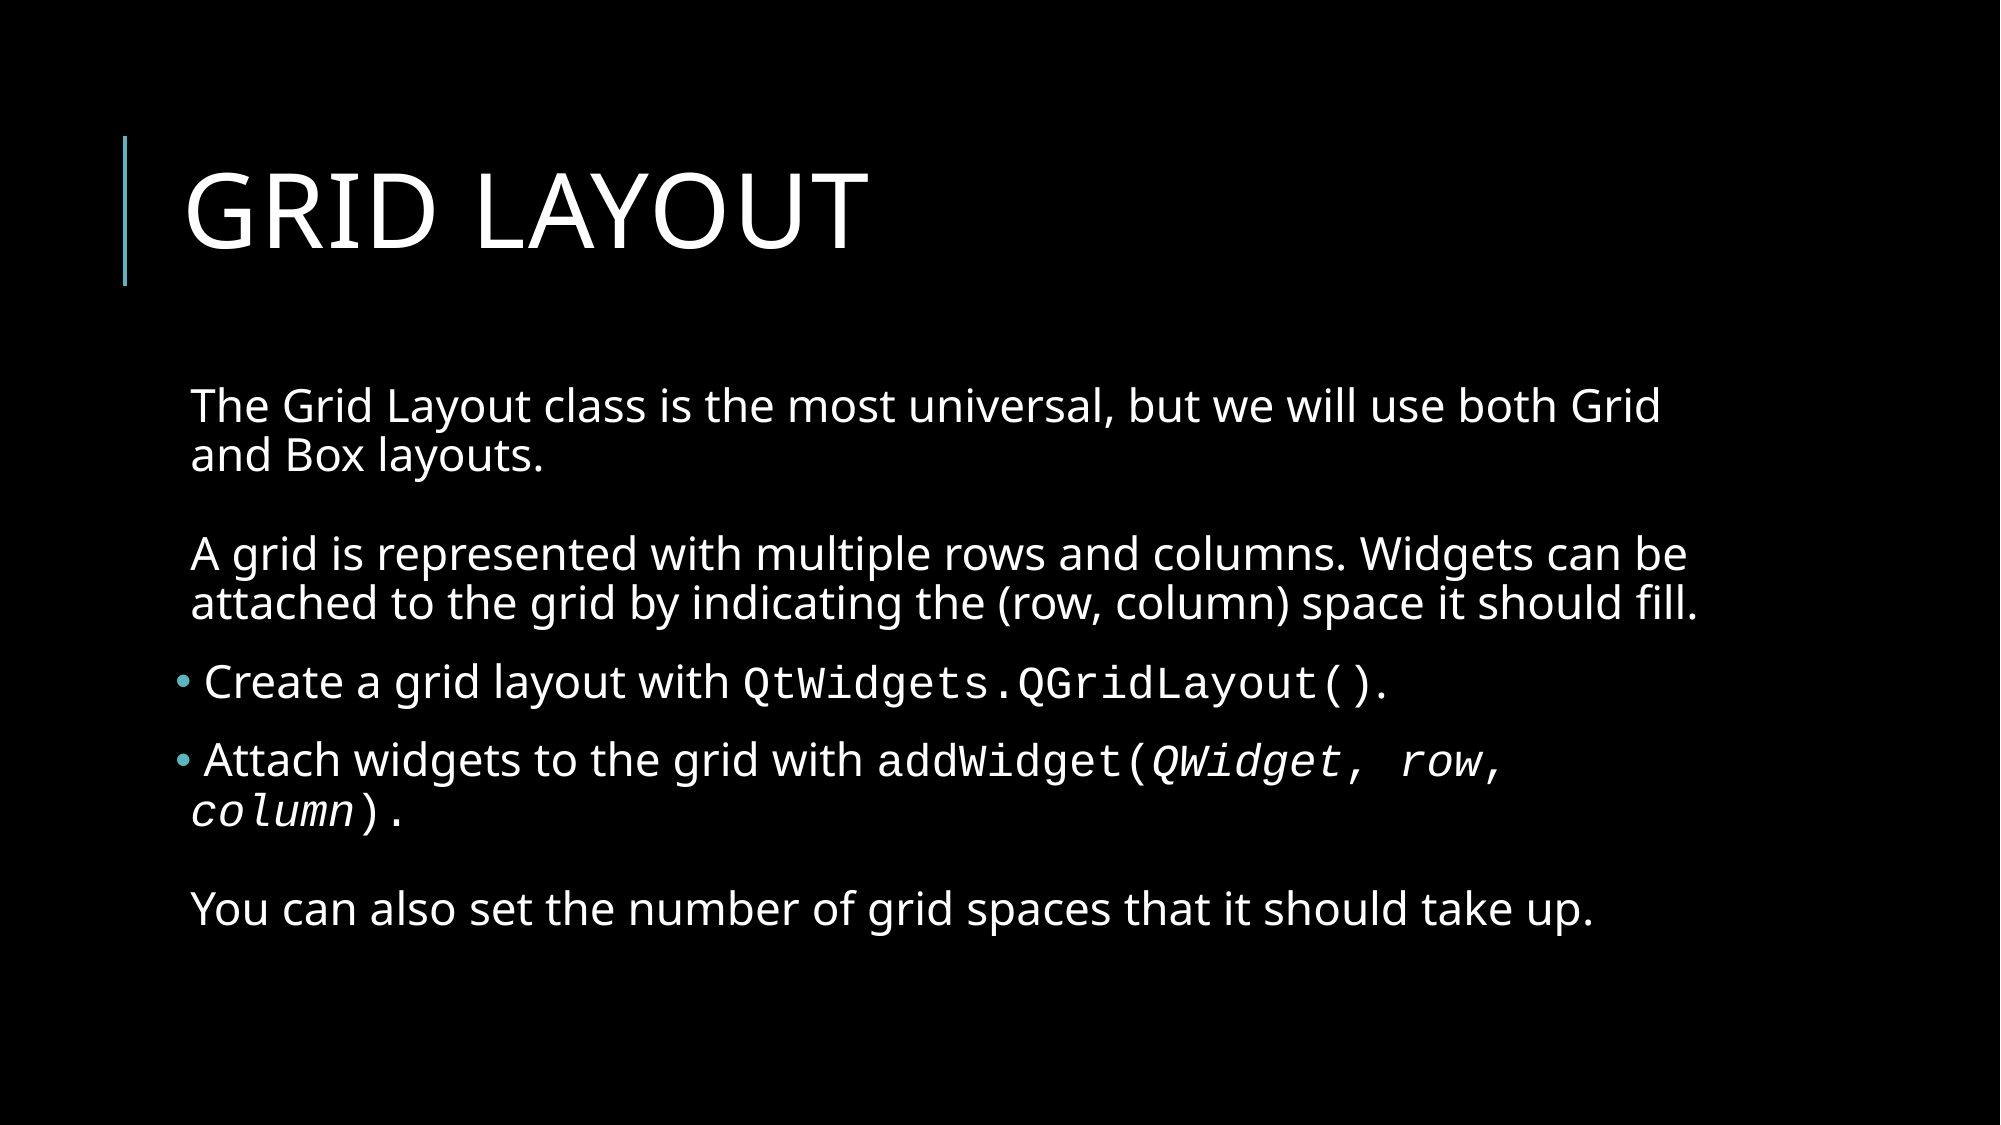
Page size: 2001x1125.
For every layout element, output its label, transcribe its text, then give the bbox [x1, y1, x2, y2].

title Grid layout [168, 96, 1763, 342]
list The Grid Layout class is the most universal, but we will use both Grid and Box layouts. A grid is represented with multiple rows and columns. Widgets can be attached to the grid by indicating the (row, column) space it should fill. Create a grid layout with QtWidgets.QGridLayout(). Attach widgets to the grid with addWidget(QWidget, row, column). You can also set the number of grid spaces that it should take up. [168, 375, 1763, 1035]
